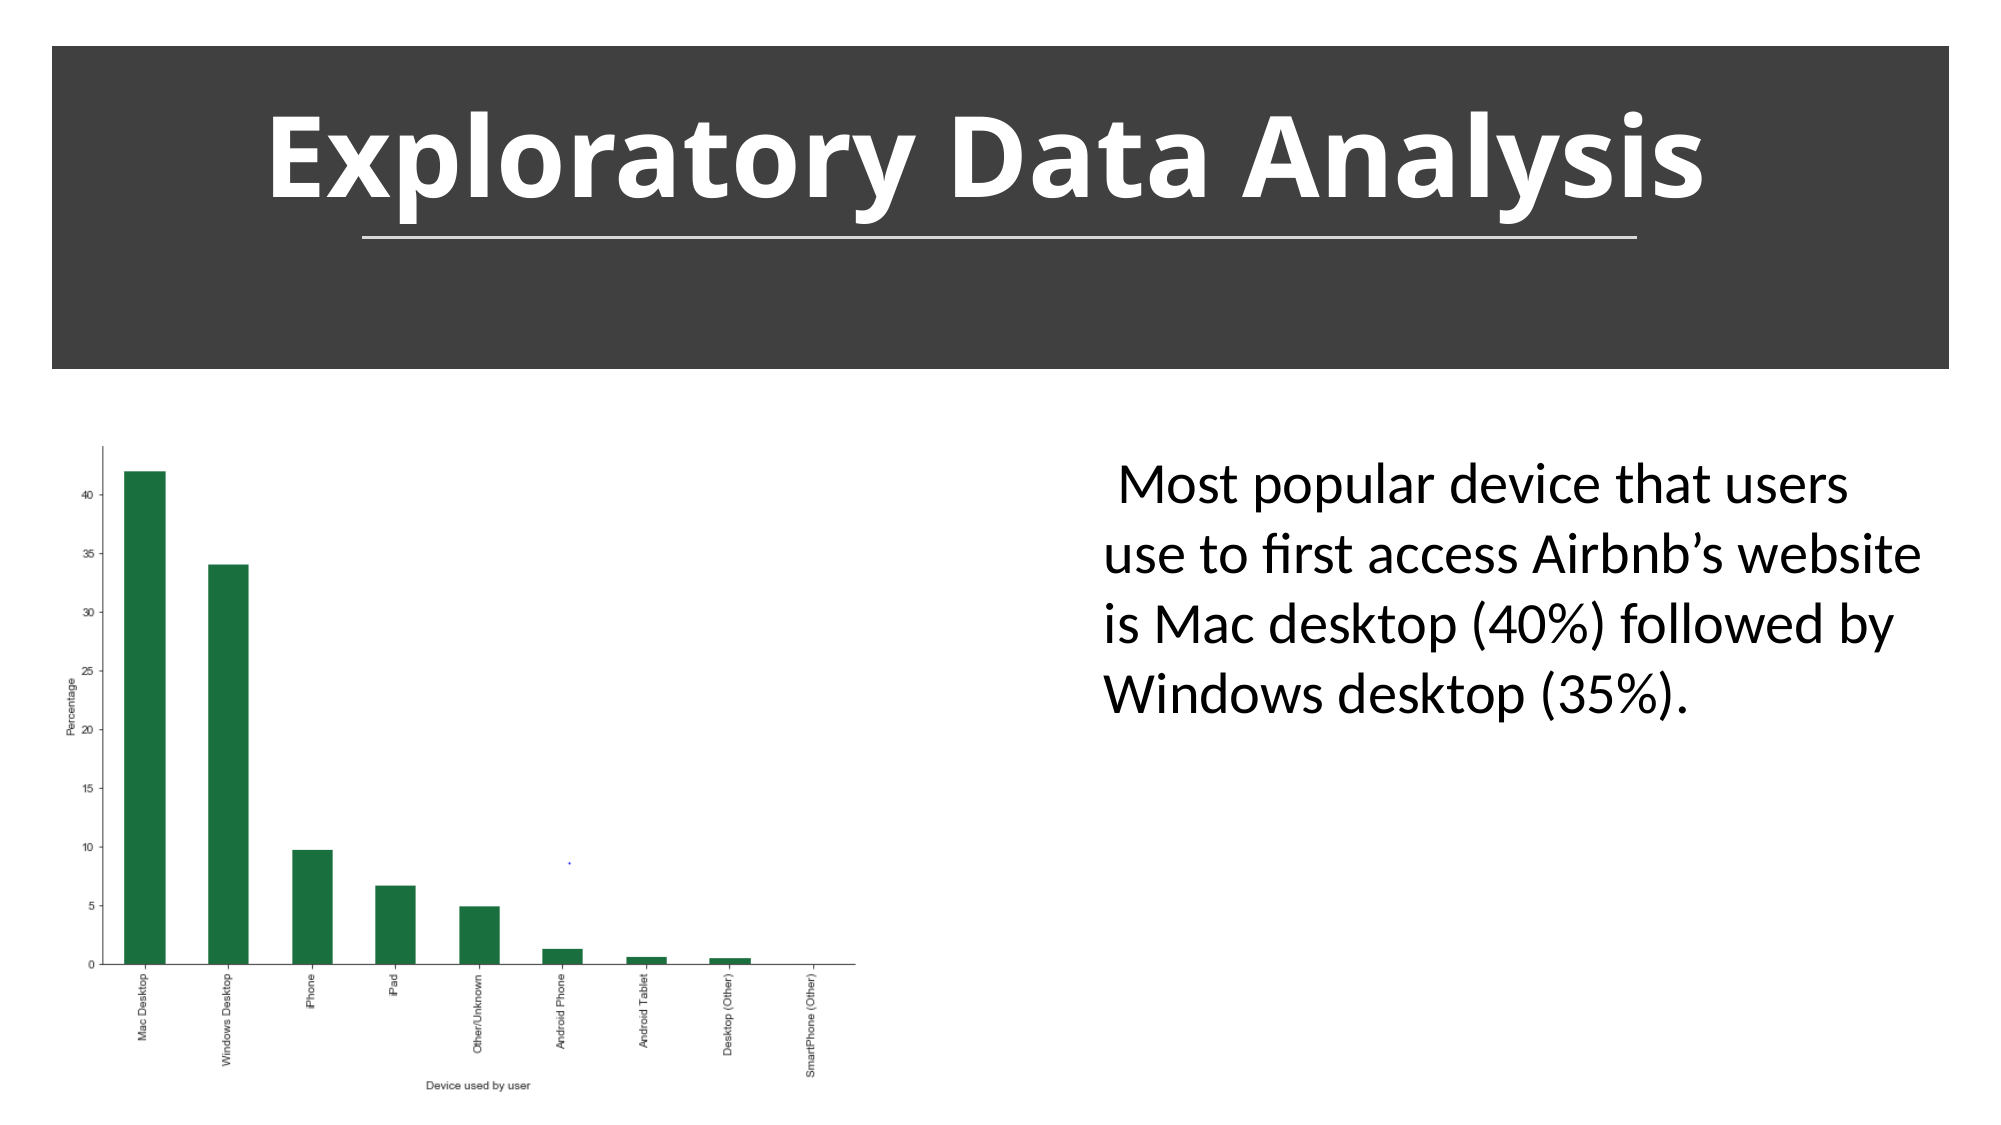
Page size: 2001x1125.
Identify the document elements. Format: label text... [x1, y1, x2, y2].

text_box [61, 55, 1939, 360]
text_box Most popular device that users use to first access Airbnb’s website is Mac desktop (40%) followed by Windows desktop (35%). [1089, 438, 1938, 733]
picture [61, 438, 865, 1095]
text_box Exploratory Data Analysis [86, 76, 1914, 230]
